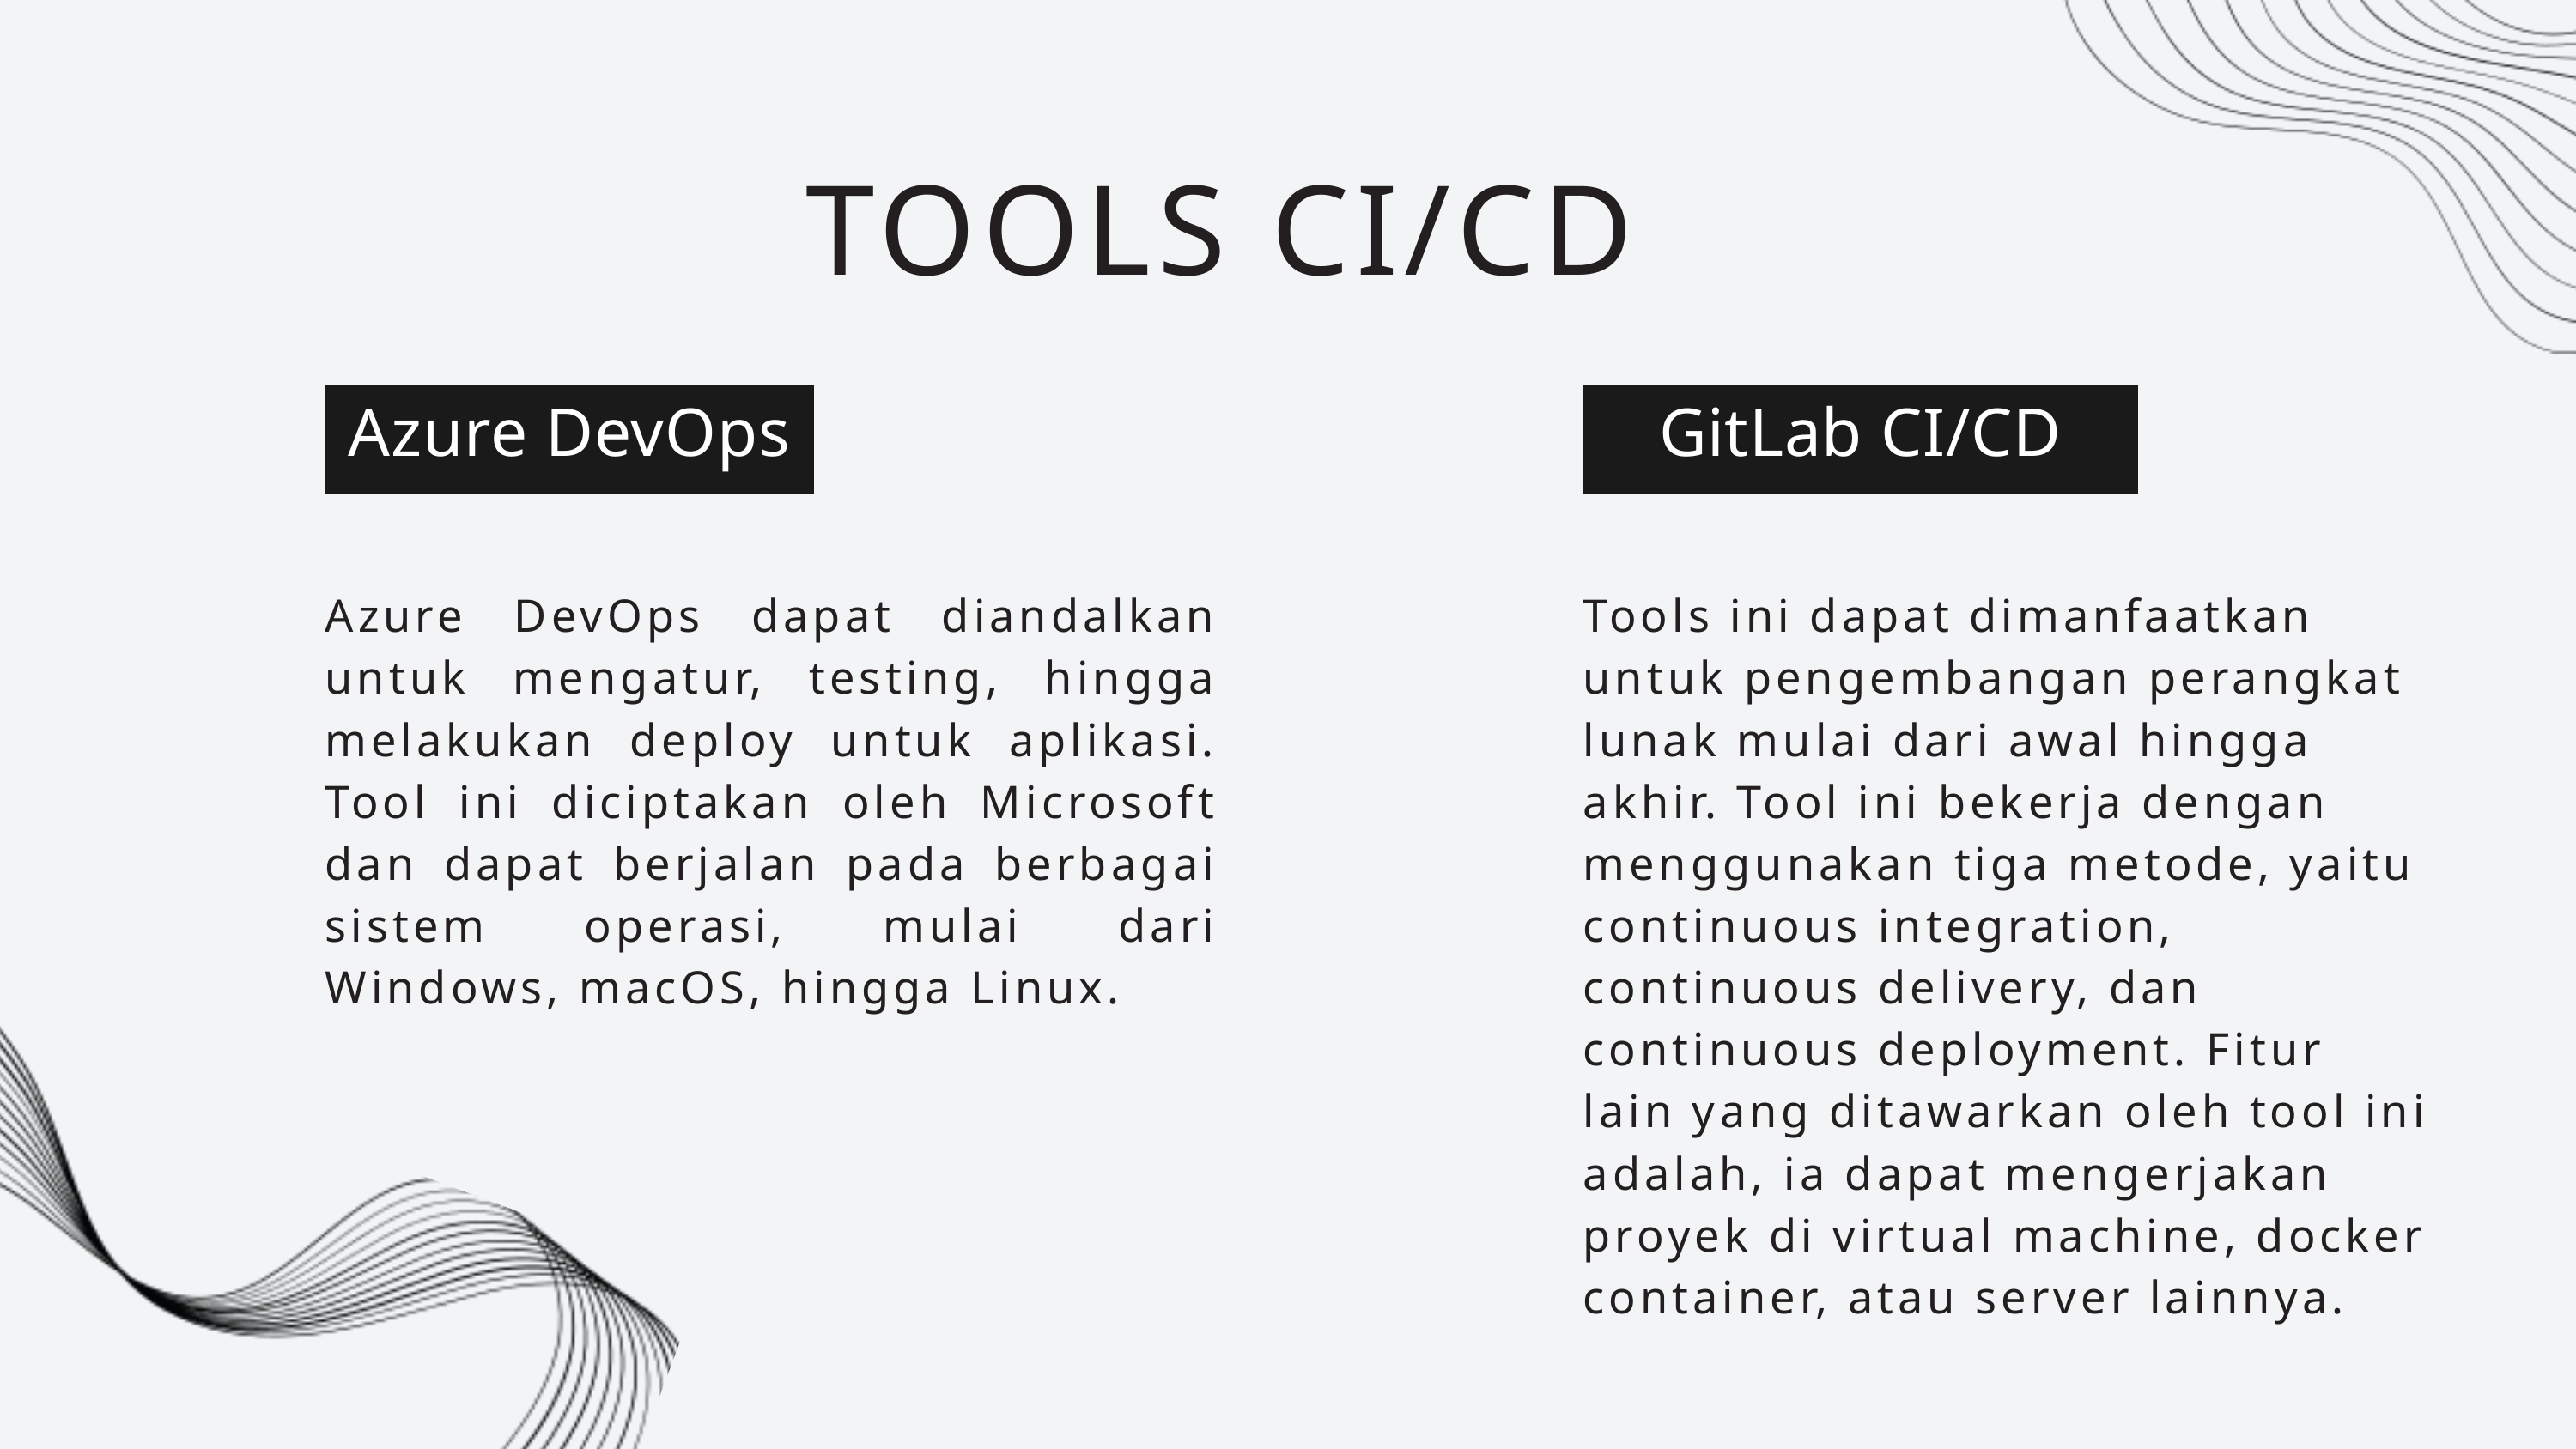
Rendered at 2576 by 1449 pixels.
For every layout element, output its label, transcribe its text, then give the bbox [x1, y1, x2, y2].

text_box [1583, 385, 2139, 494]
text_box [325, 385, 815, 494]
text_box TOOLS CI/CD [406, 128, 2034, 300]
text_box [2060, 0, 2576, 354]
text_box [0, 1019, 703, 1449]
text_box Azure DevOps dapat diandalkan untuk mengatur, testing, hingga melakukan deploy untuk aplikasi. Tool ini diciptakan oleh Microsoft dan dapat berjalan pada berbagai sistem operasi, mulai dari Windows, macOS, hingga Linux. [325, 579, 1221, 1014]
text_box Tools ini dapat dimanfaatkan untuk pengembangan perangkat lunak mulai dari awal hingga akhir. Tool ini bekerja dengan menggunakan tiga metode, yaitu continuous integration, continuous delivery, dan continuous deployment. Fitur lain yang ditawarkan oleh tool ini adalah, ia dapat mengerjakan proyek di virtual machine, docker container, atau server lainnya. [1583, 579, 2432, 1323]
